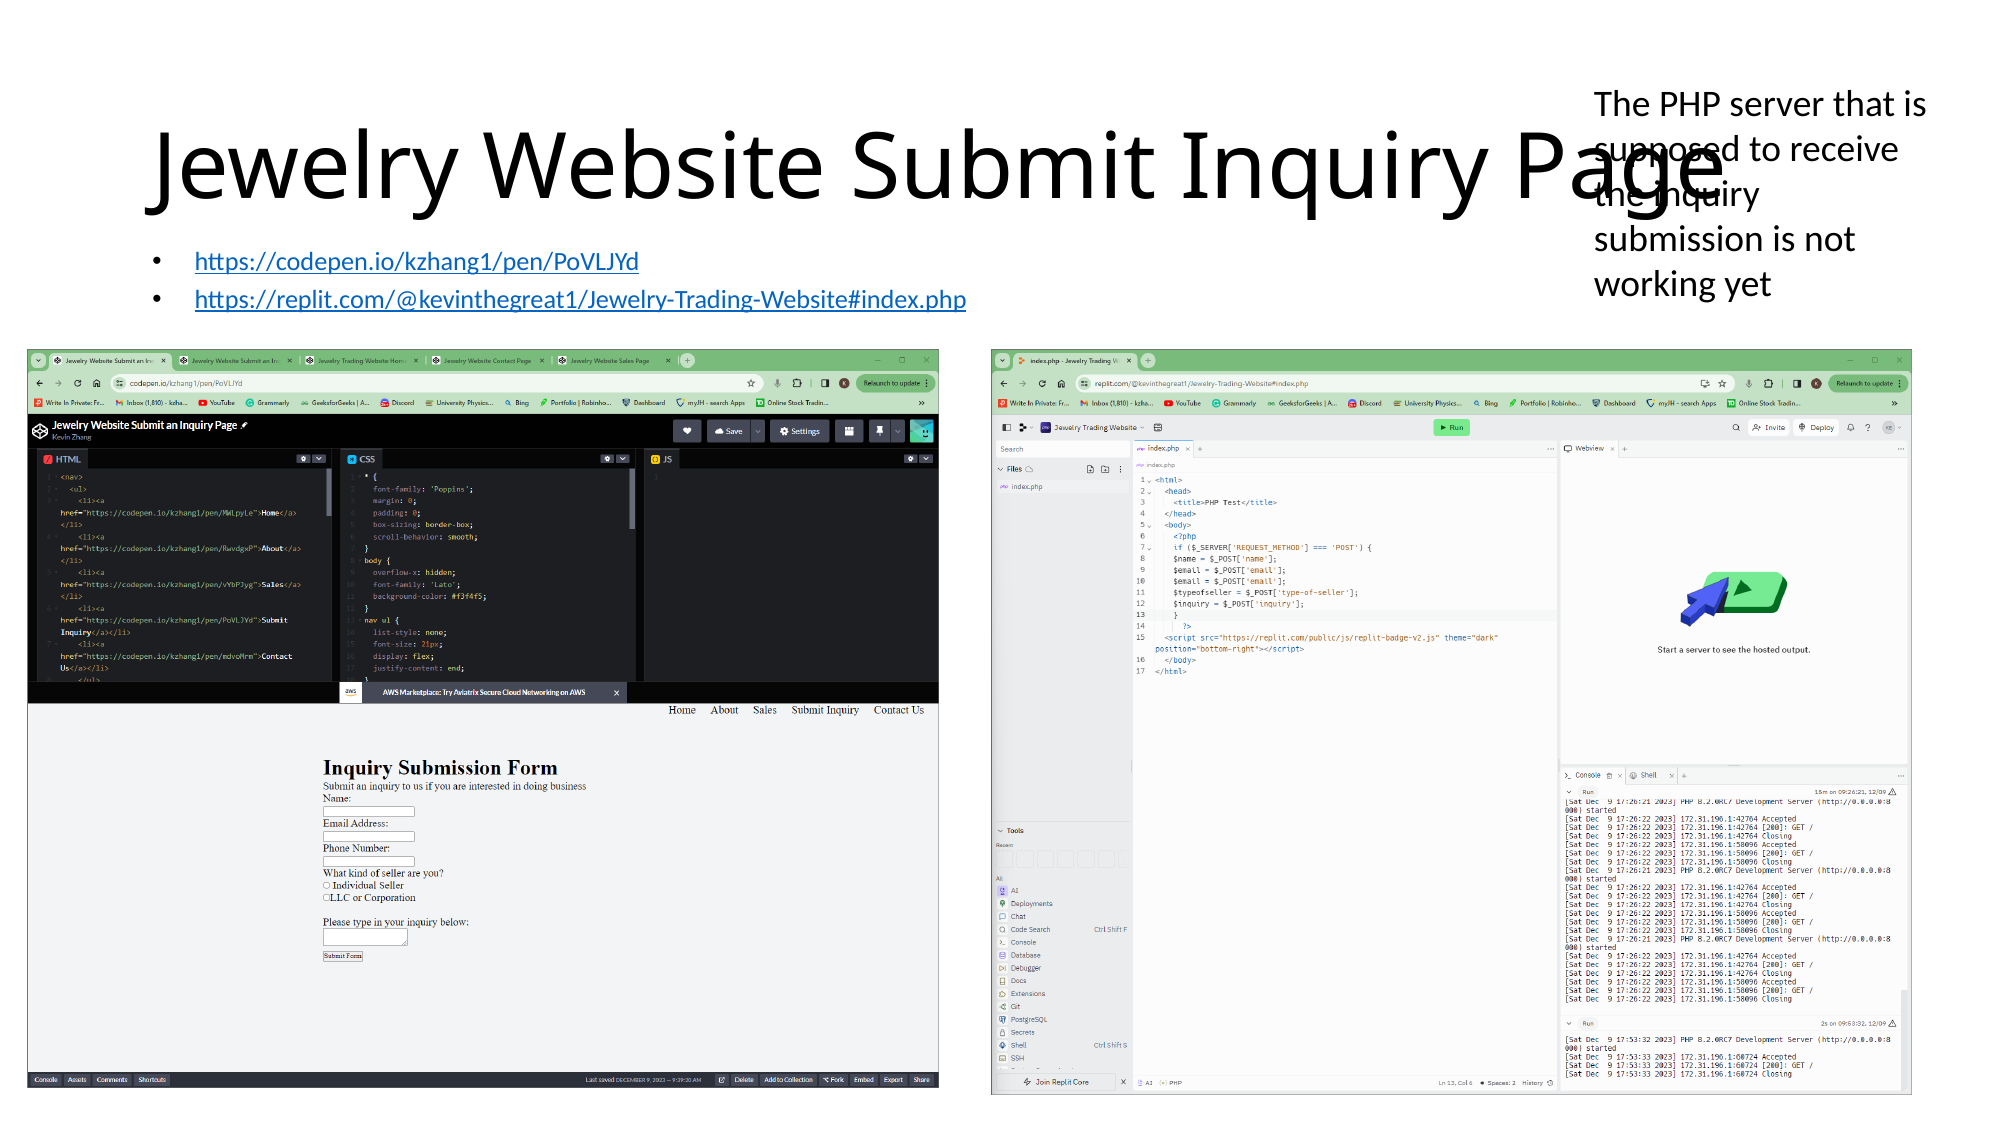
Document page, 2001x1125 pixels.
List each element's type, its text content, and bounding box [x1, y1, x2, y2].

list https://codepen.io/kzhang1/pen/PoVLJYd https://replit.com/@kevinthegreat1/Jewelry-Trading-Website#index.php [137, 240, 1501, 323]
title Jewelry Website Submit Inquiry Page [137, 59, 1863, 278]
picture [990, 349, 1912, 1095]
text_box The PHP server that is supposed to receive the inquiry submission is not working yet [1579, 71, 1949, 312]
picture [27, 349, 939, 1088]
